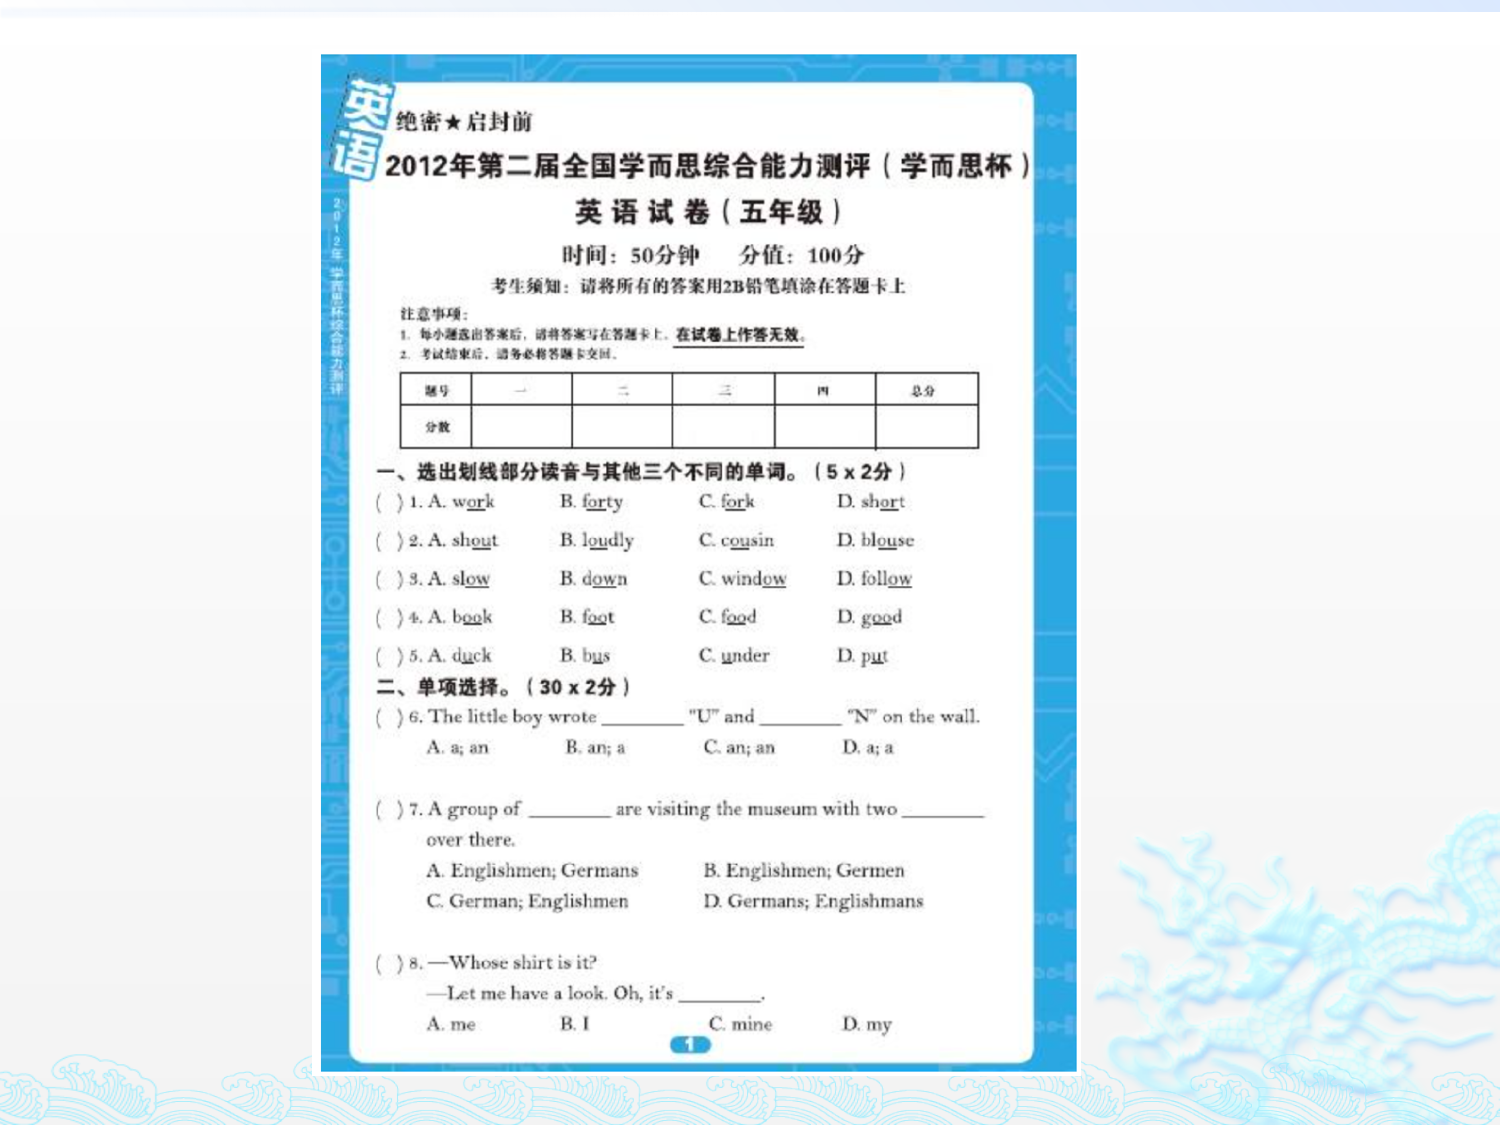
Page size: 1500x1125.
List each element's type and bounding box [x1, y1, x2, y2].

list [312, 49, 1082, 1077]
